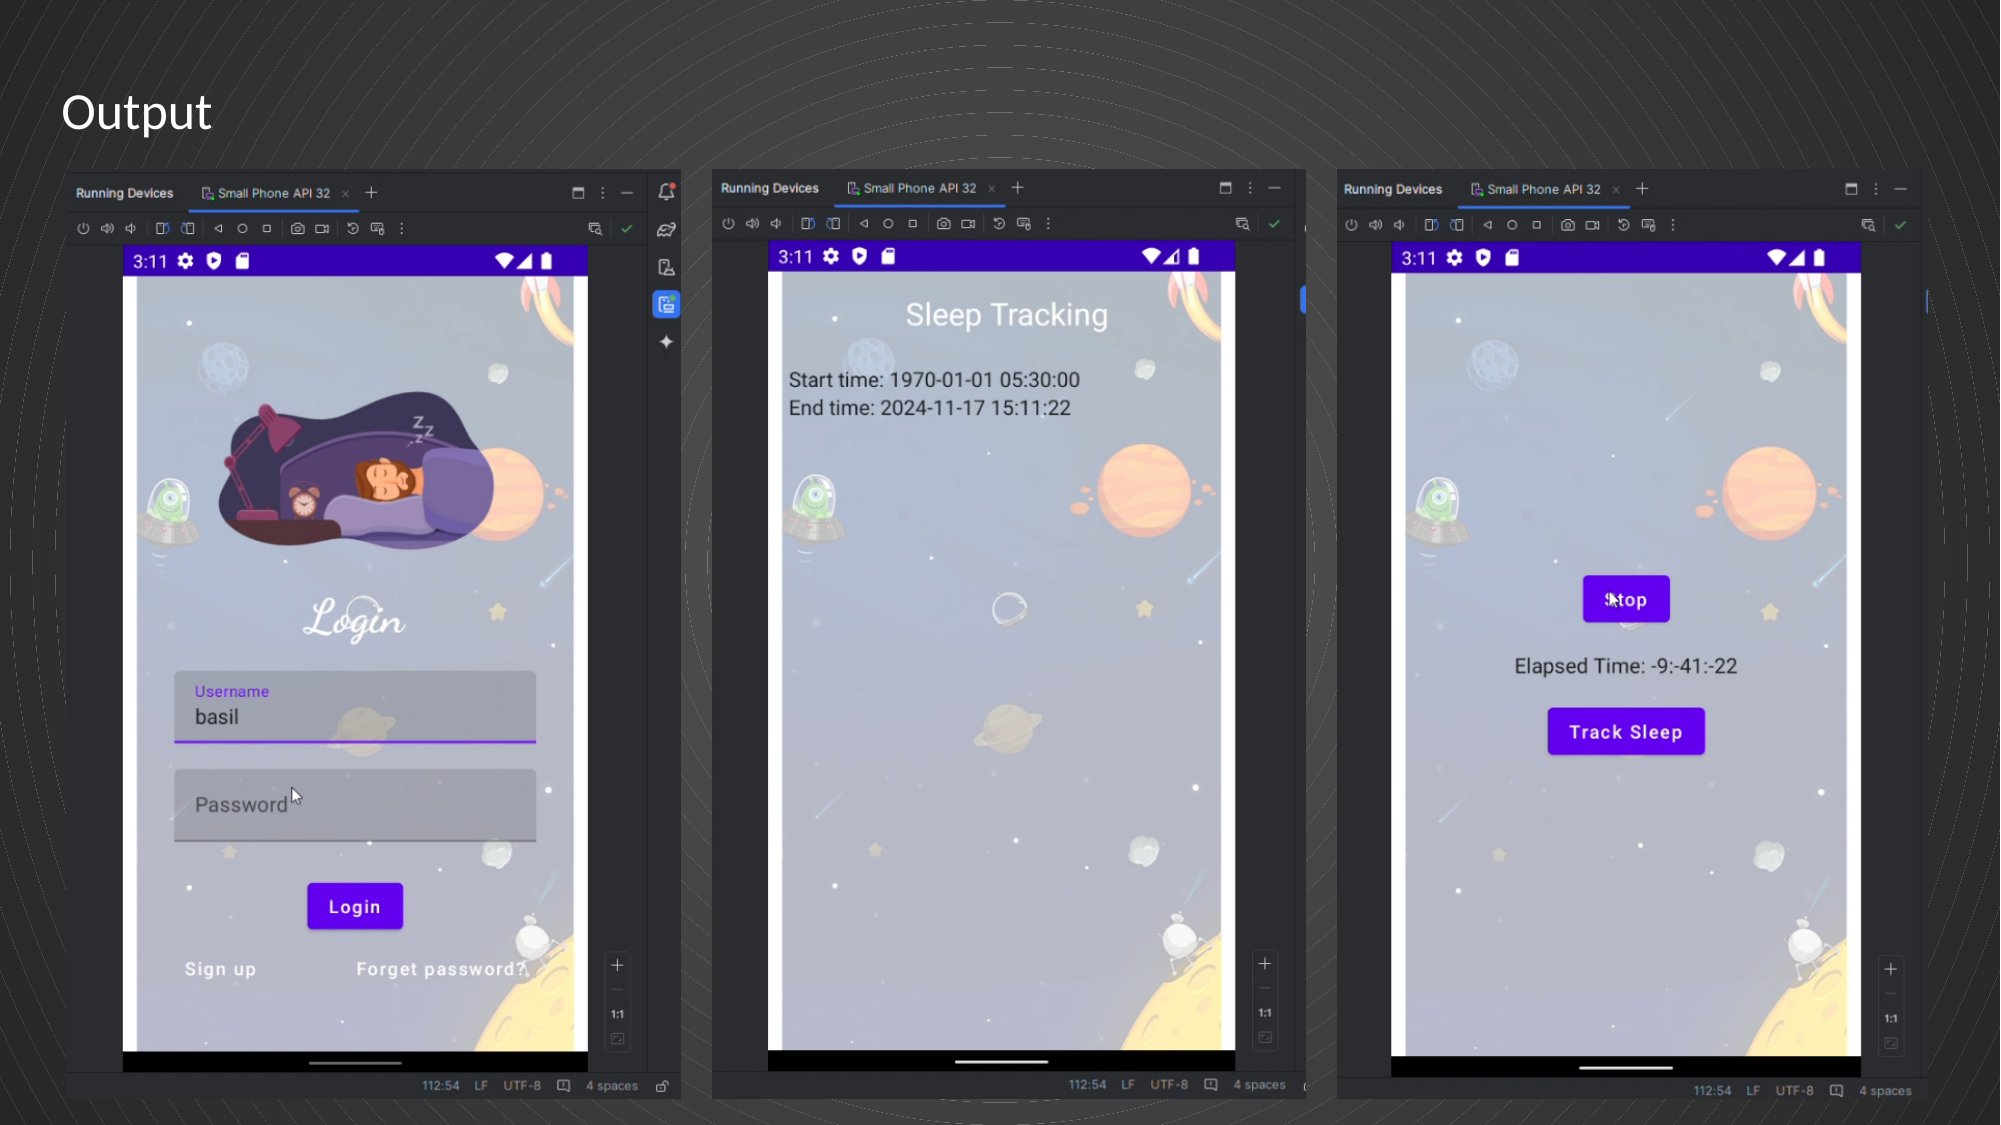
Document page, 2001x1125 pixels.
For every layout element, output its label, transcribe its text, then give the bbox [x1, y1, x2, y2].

picture [1337, 169, 1928, 1099]
text_box Output [46, 70, 343, 148]
picture [66, 169, 681, 1099]
picture [712, 169, 1306, 1099]
